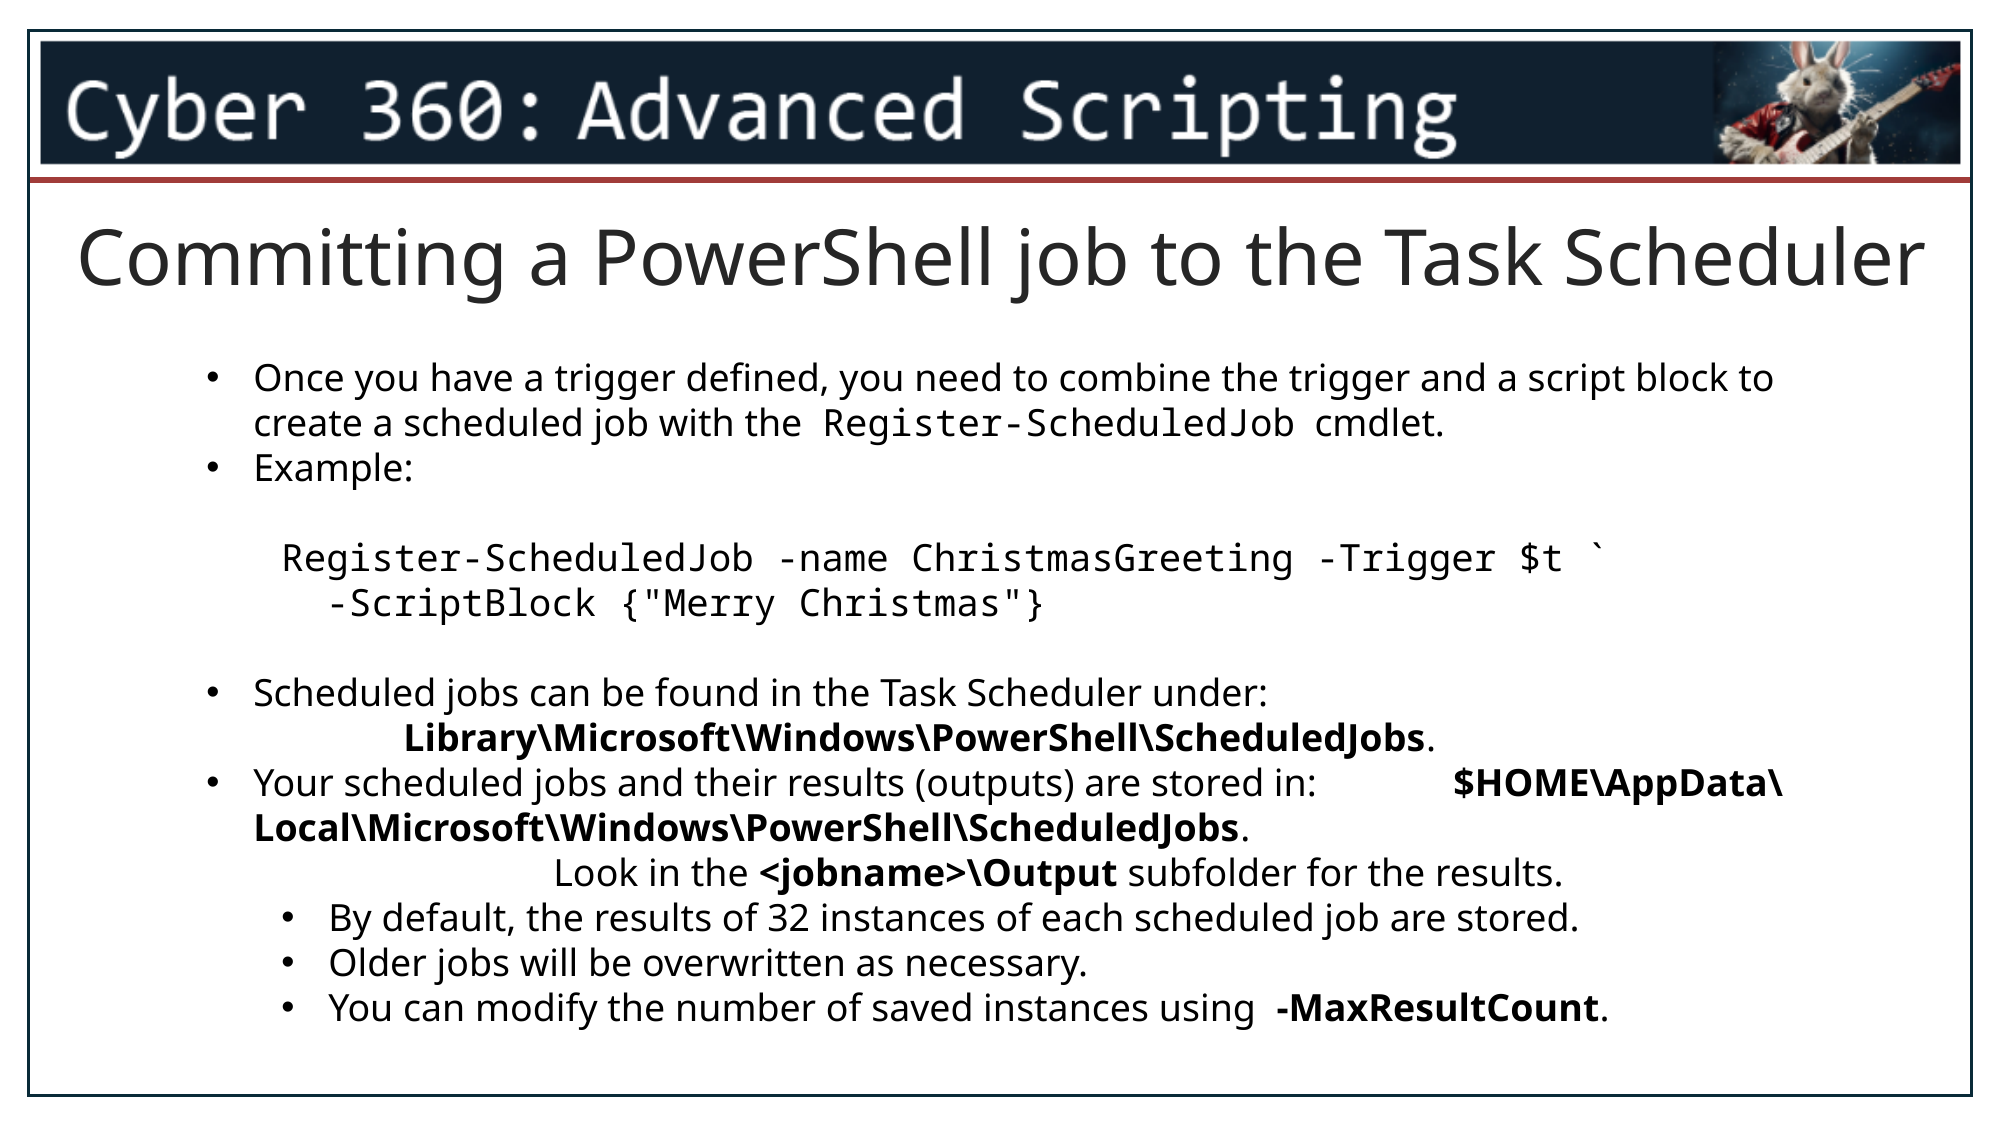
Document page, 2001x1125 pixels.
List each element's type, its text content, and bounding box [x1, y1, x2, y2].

text_box Once you have a trigger defined, you need to combine the trigger and a script block to create a scheduled job with the Register-ScheduledJob cmdlet. Example: Register-ScheduledJob -name ChristmasGreeting -Trigger $t ` -ScriptBlock {"Merry Christmas"} Scheduled jobs can be found in the Task Scheduler under: Library\Microsoft\Windows\PowerShell\ScheduledJobs. Your scheduled jobs and their results (outputs) are stored in: $HOME\AppData\Local\Microsoft\Windows\PowerShell\ScheduledJobs. Look in the <jobname>\Output subfolder for the results. By default, the results of 32 instances of each scheduled job are stored. Older jobs will be overwritten as necessary. You can modify the number of saved instances using -MaxResultCount. [191, 346, 1813, 1082]
list Committing a PowerShell job to the Task Scheduler [53, 207, 1952, 315]
picture [34, 38, 1966, 168]
